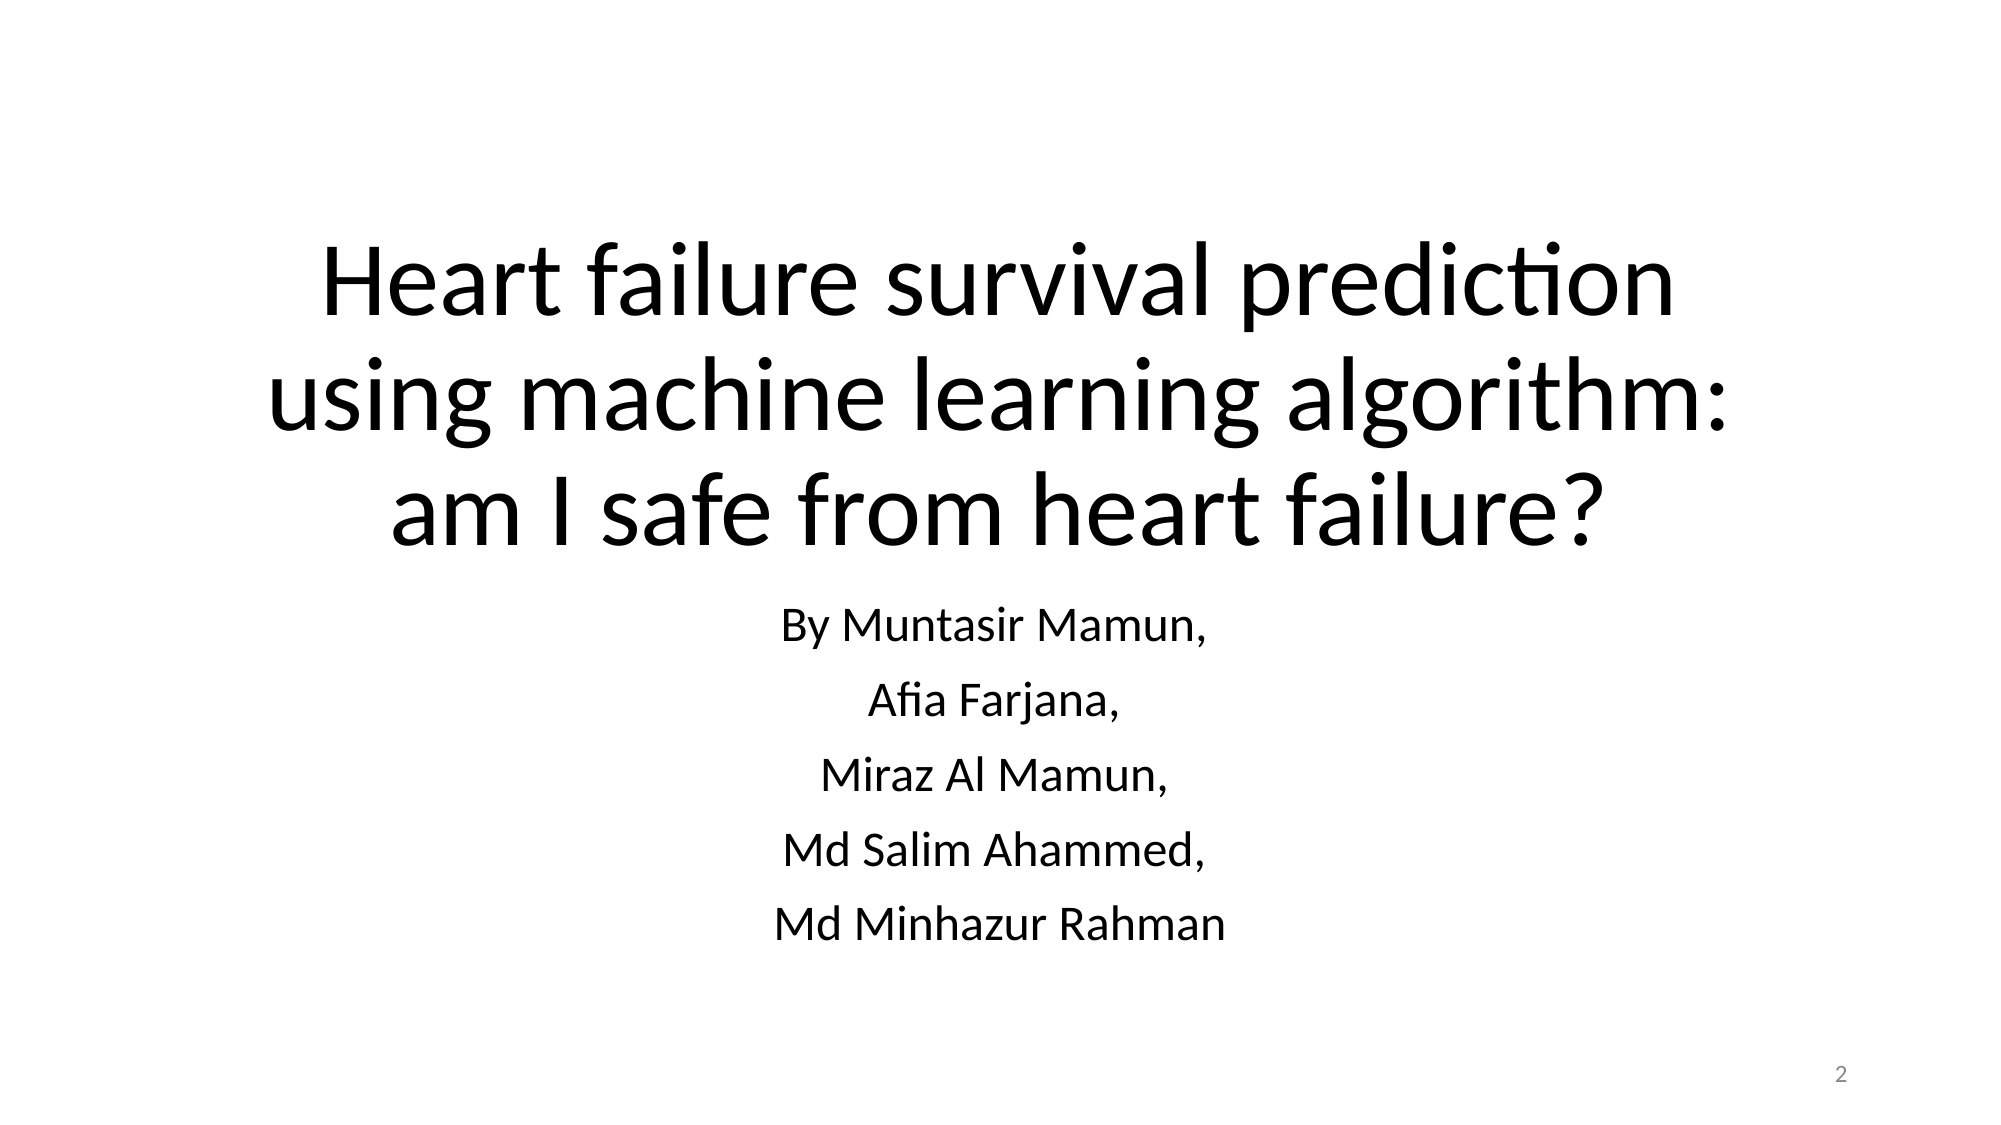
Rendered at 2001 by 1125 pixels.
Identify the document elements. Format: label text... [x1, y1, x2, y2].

subtitle By Muntasir Mamun, Afia Farjana, Miraz Al Mamun, Md Salim Ahammed, Md Minhazur Rahman [249, 590, 1750, 1024]
title Heart failure survival prediction using machine learning algorithm: am I safe from heart failure? [249, 184, 1750, 576]
slide_number 2 [1412, 1042, 1863, 1103]
